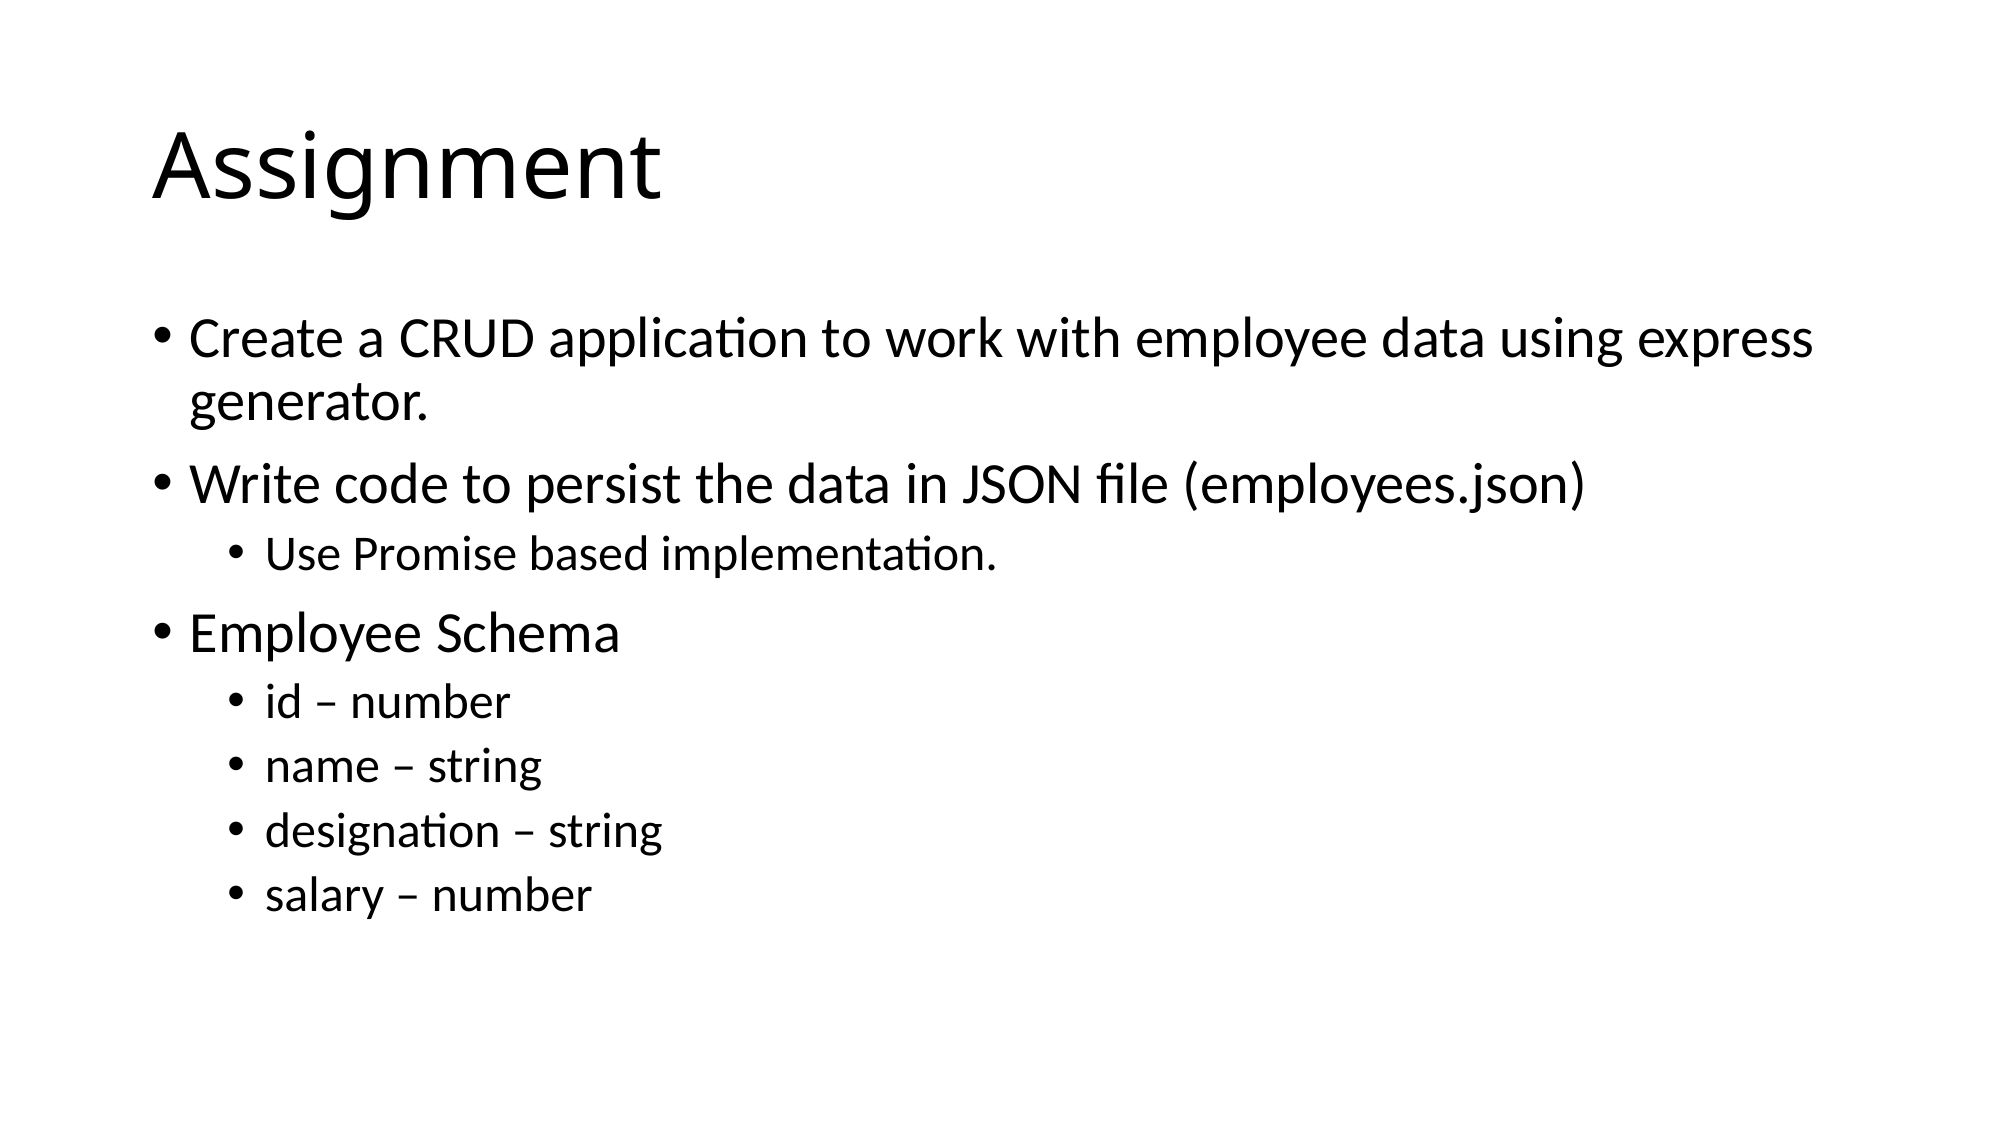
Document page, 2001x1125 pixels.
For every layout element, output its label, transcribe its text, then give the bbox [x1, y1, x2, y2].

title Assignment [137, 59, 1863, 278]
list Create a CRUD application to work with employee data using express generator. Write code to persist the data in JSON file (employees.json) Use Promise based implementation. Employee Schema id – number name – string designation – string salary – number [137, 299, 1863, 1014]
